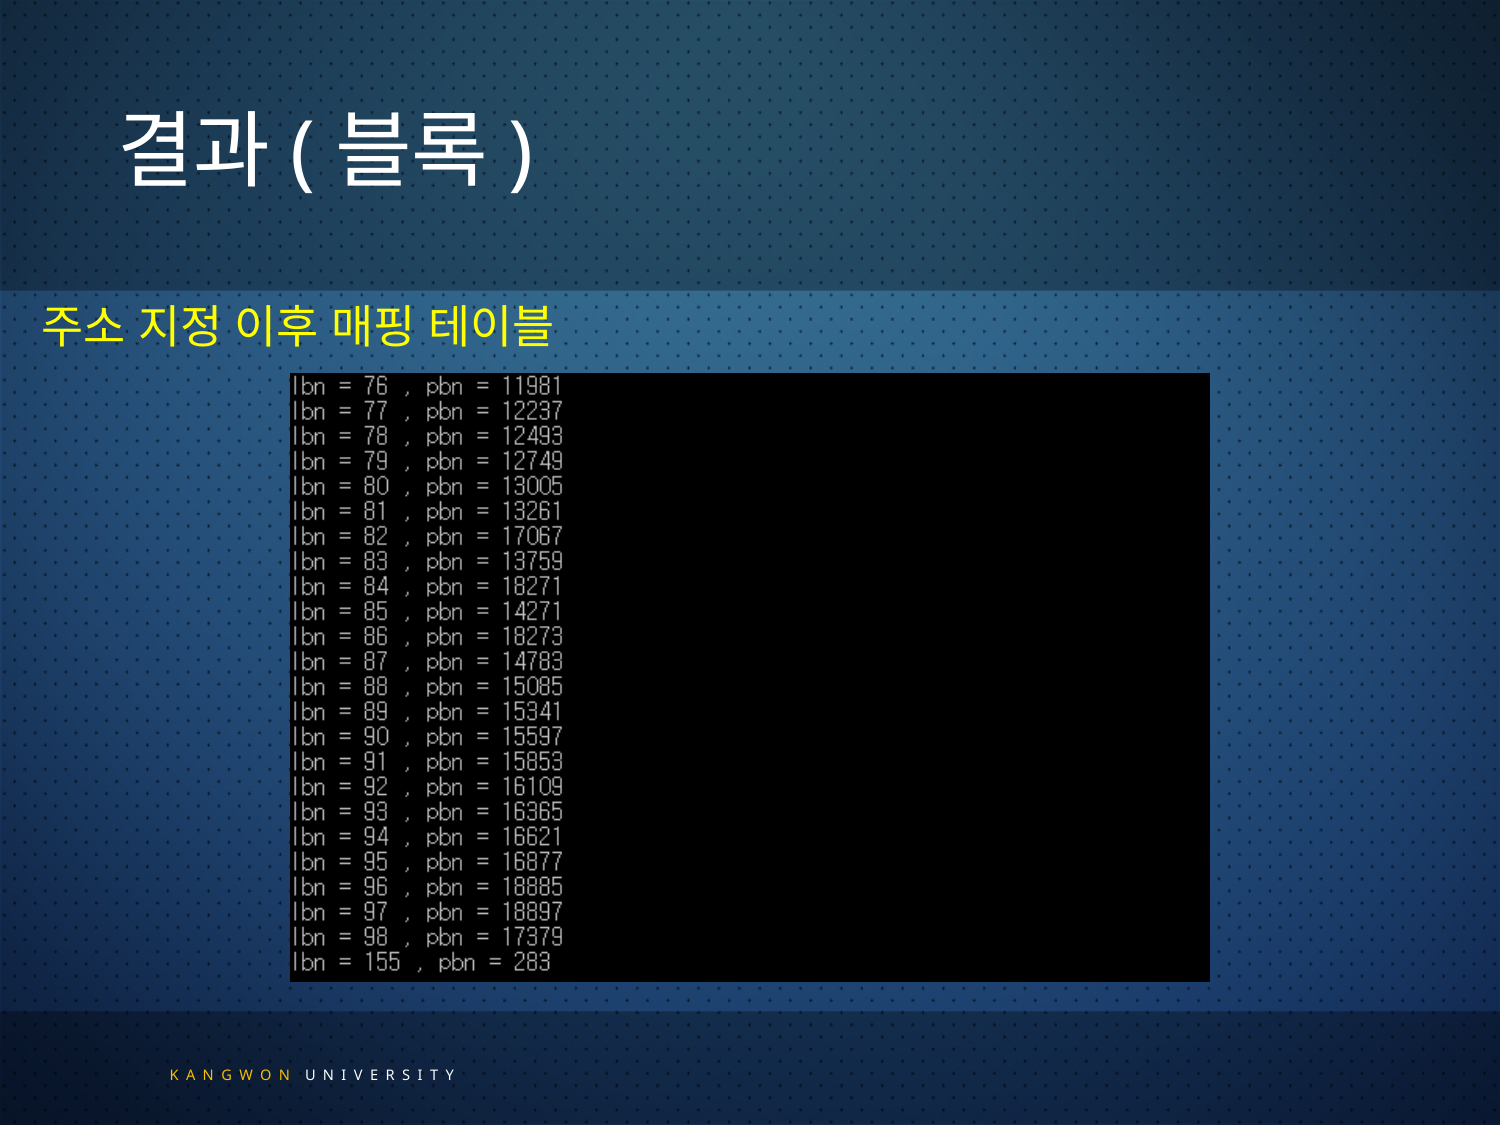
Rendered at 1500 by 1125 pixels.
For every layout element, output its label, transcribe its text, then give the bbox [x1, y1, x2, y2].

picture [0, 293, 1500, 1009]
text_box [0, 0, 1500, 293]
text_box [112, 89, 1105, 250]
text_box 결과(블록) [102, 90, 548, 205]
text_box [0, 1009, 1500, 1125]
text_box K A N G W O N U N I V E R S I T Y [154, 1058, 469, 1091]
text_box 주소 지정 이후 매핑 테이블 [20, 290, 1480, 361]
